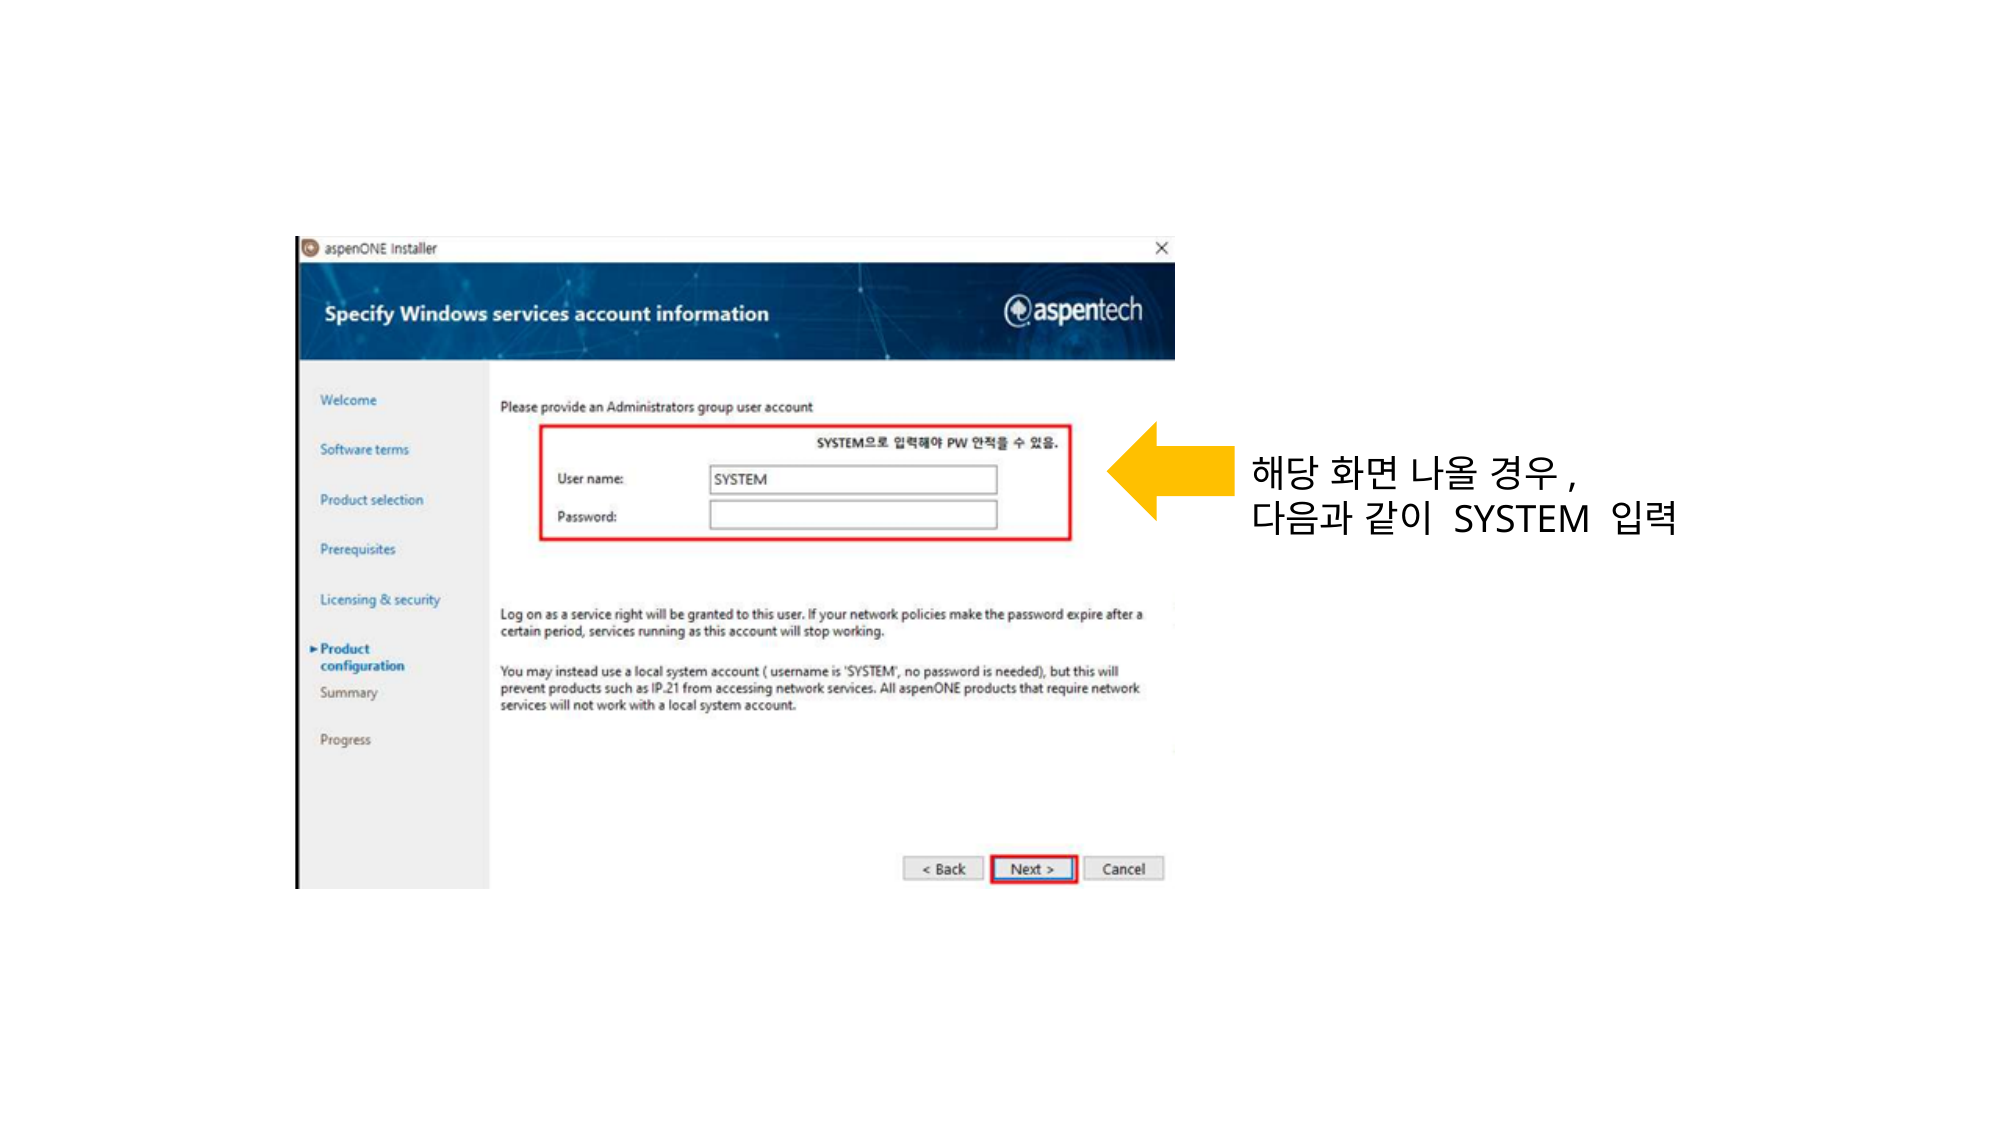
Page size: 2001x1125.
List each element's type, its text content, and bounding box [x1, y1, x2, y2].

text_box [1176, 444, 1236, 498]
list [294, 236, 1176, 889]
text_box 해당 화면 나올 경우, 다음과 같이 SYSTEM 입력 [1236, 442, 1726, 548]
